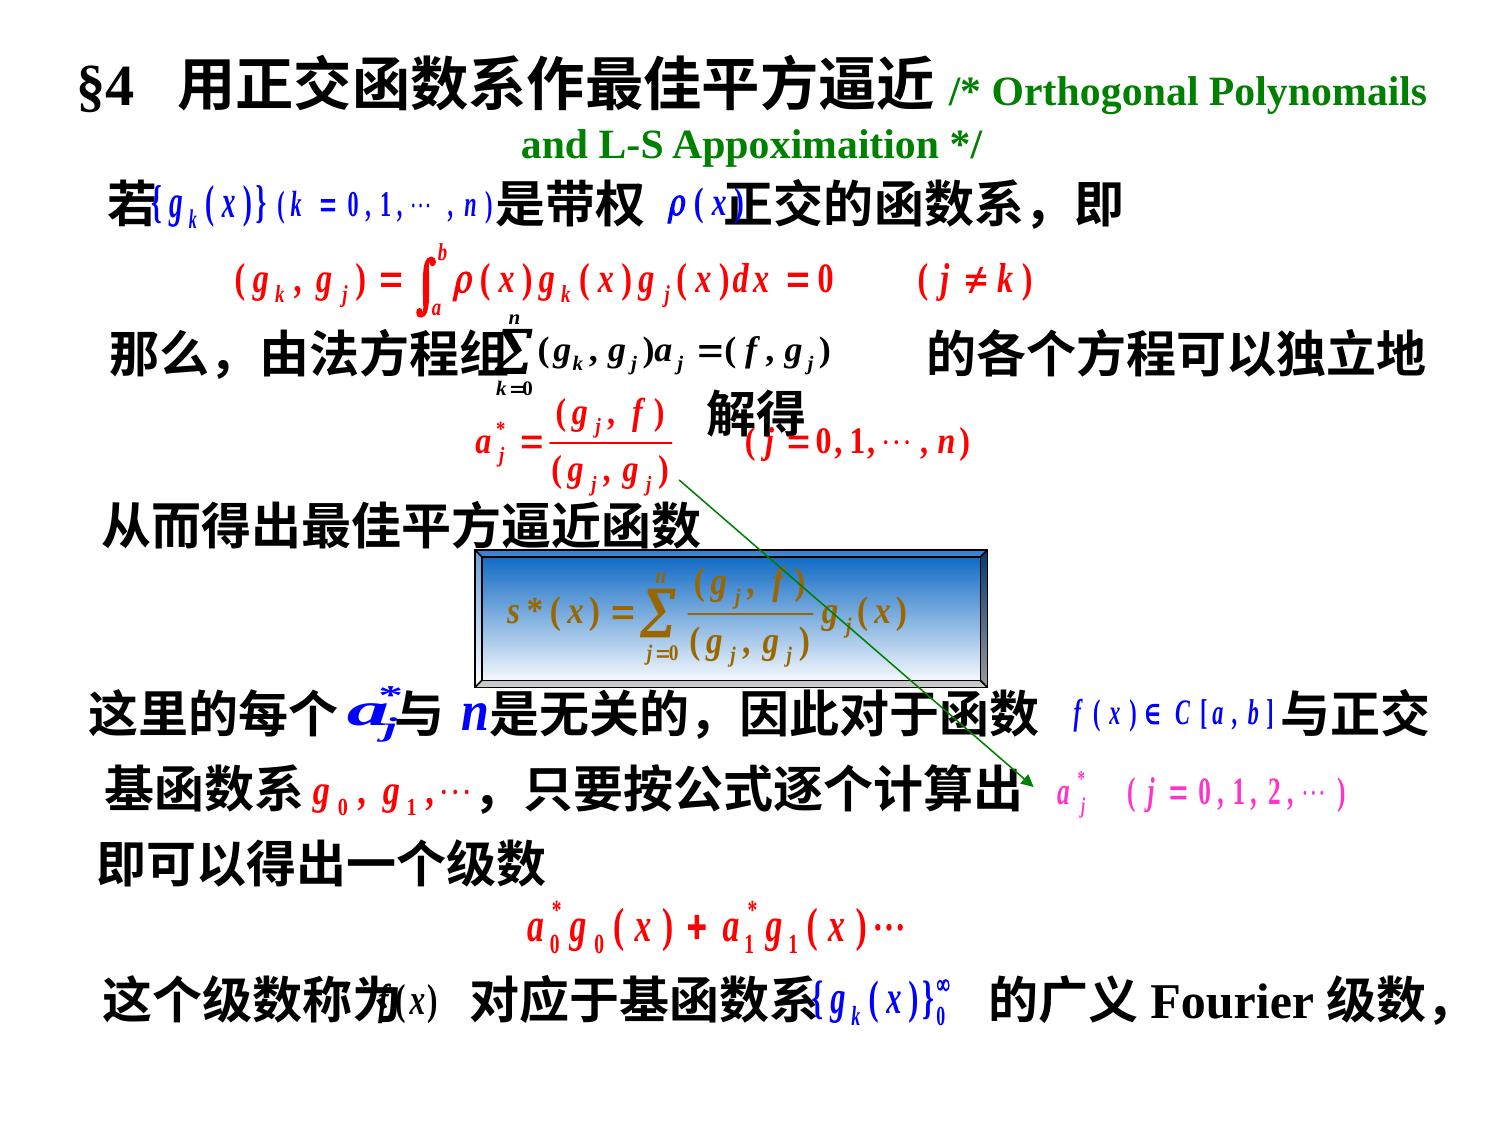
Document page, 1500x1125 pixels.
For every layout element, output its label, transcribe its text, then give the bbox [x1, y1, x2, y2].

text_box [470, 387, 977, 502]
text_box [53, 302, 1459, 403]
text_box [65, 674, 1447, 750]
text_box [474, 549, 988, 674]
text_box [229, 241, 1039, 302]
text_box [77, 750, 1353, 825]
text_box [77, 961, 1451, 1037]
text_box 从而得出最佳平方逼近函数 [64, 487, 739, 563]
text_box §4 用正交函数系作最佳平方逼近/* Orthogonal Polynomails and L-S Appoximaition */ [3, 39, 1500, 175]
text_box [37, 824, 928, 963]
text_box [63, 165, 1168, 241]
